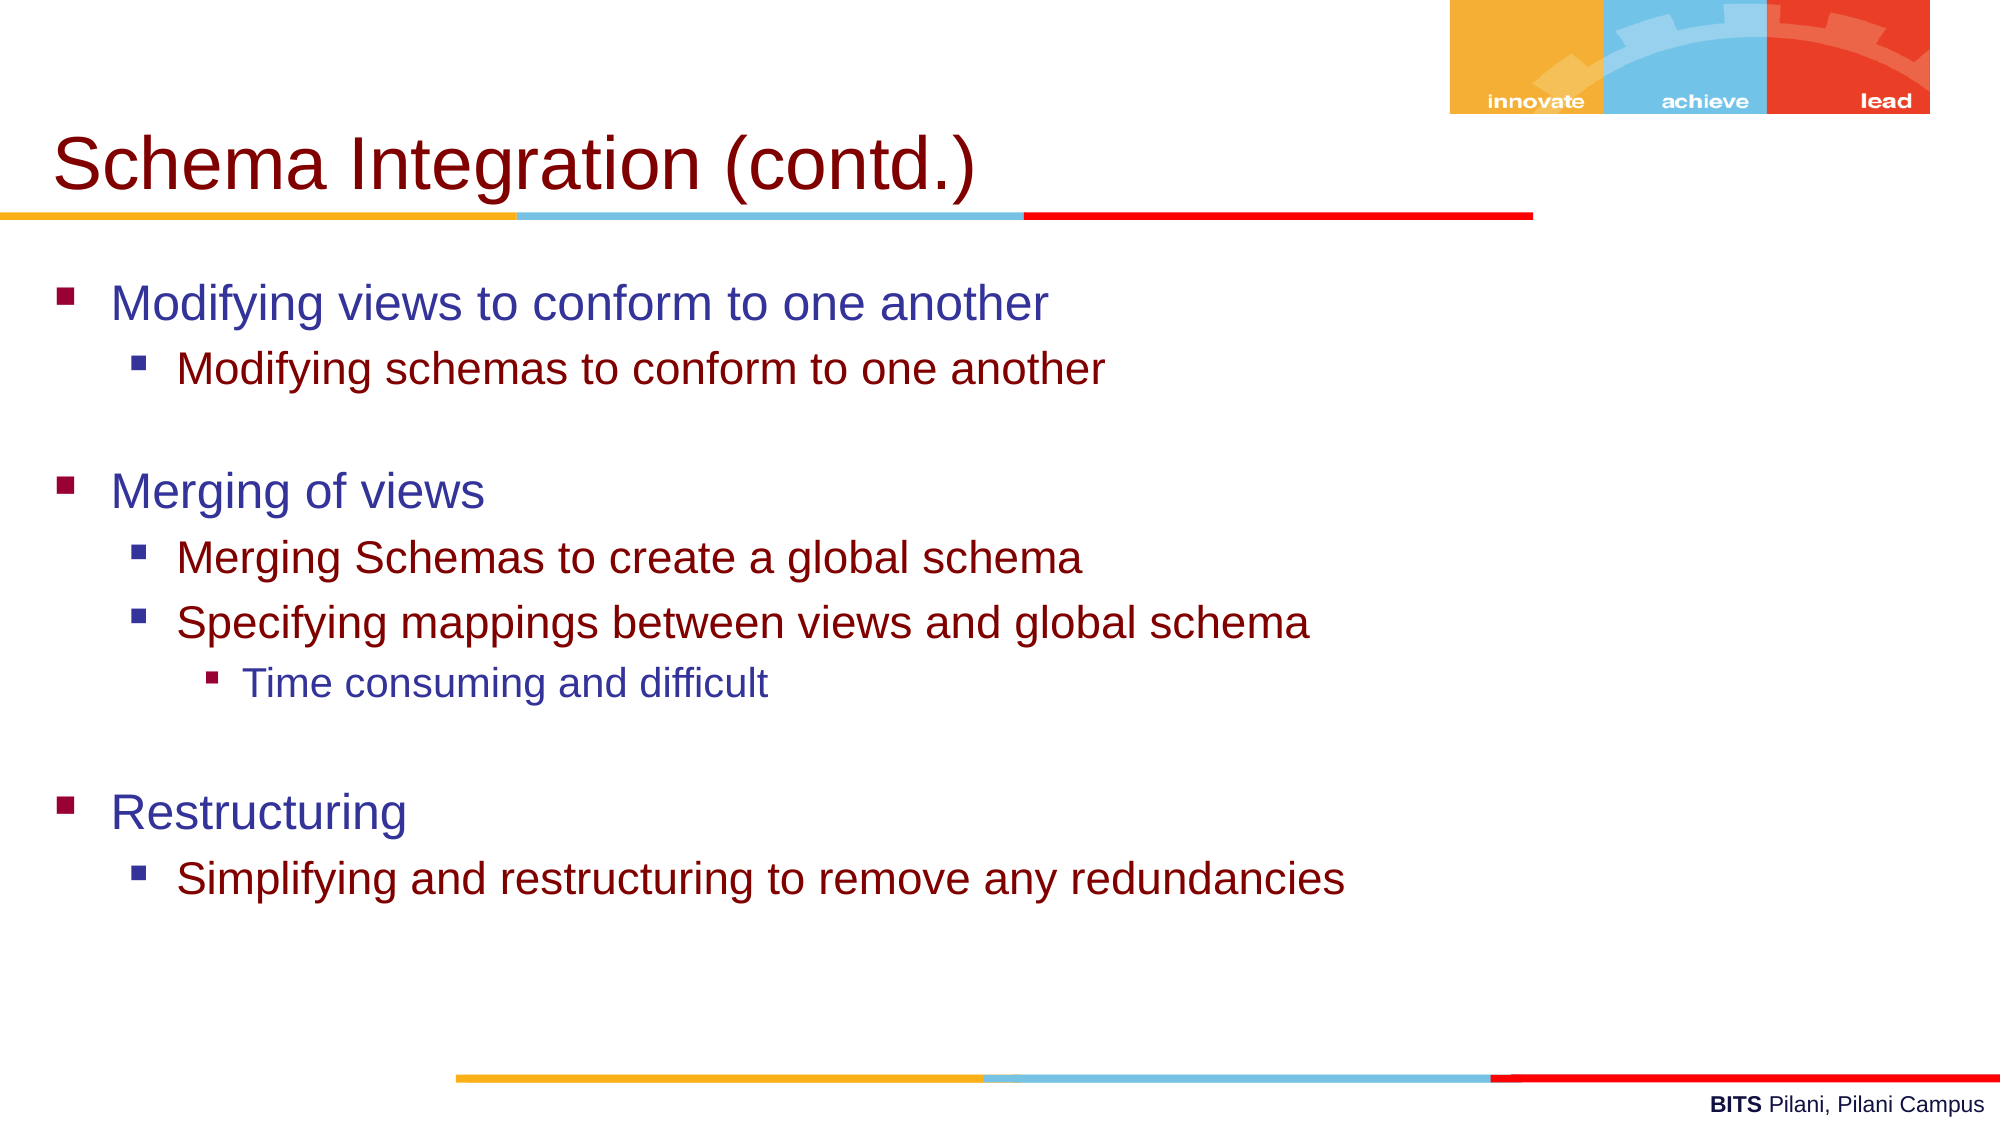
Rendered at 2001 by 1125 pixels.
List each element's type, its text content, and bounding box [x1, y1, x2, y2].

text_box Modifying views to conform to one another Modifying schemas to conform to one another Merging of views Merging Schemas to create a global schema Specifying mappings between views and global schema Time consuming and difficult Restructuring Simplifying and restructuring to remove any redundancies [39, 262, 1400, 1013]
text_box Schema Integration (contd.) [37, 49, 1317, 213]
picture [1449, 0, 1930, 114]
